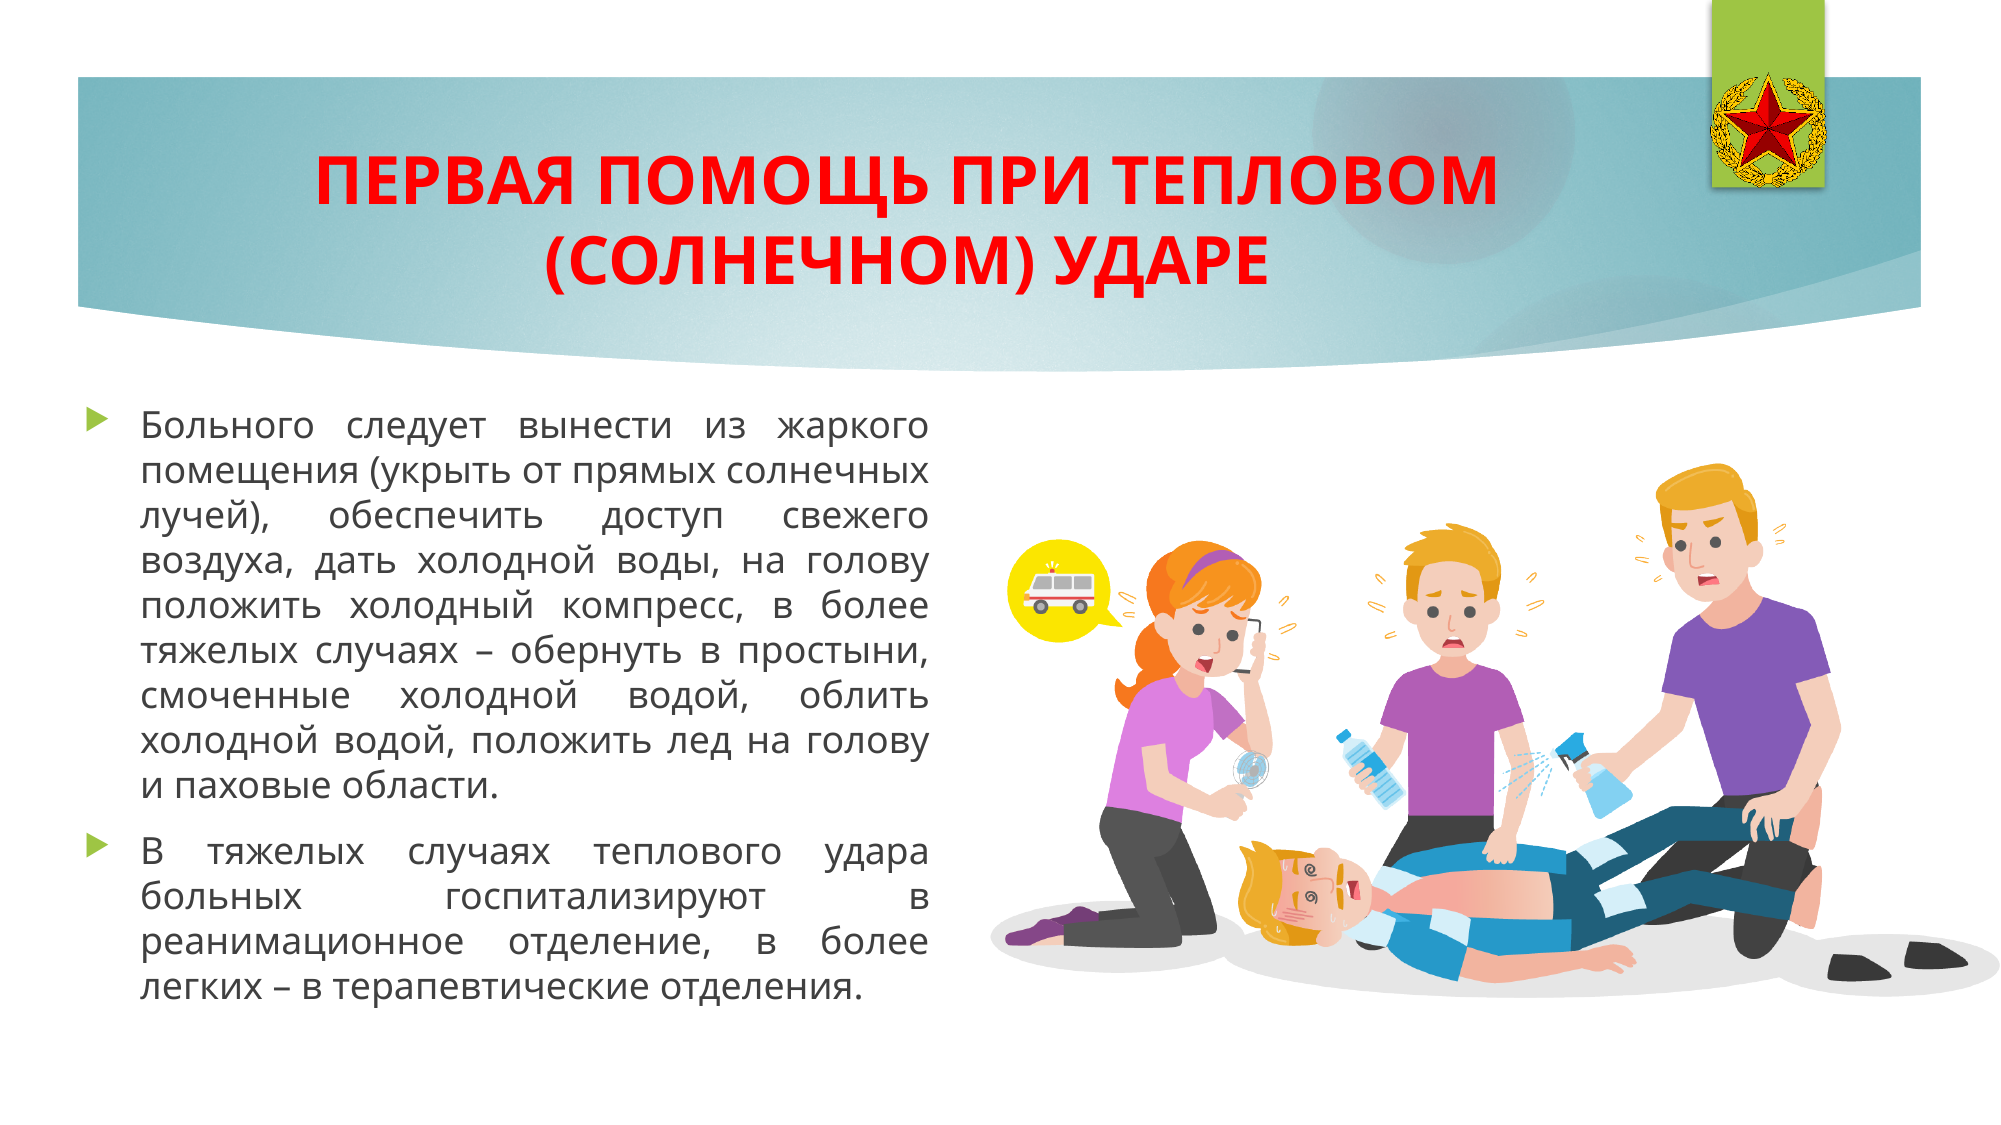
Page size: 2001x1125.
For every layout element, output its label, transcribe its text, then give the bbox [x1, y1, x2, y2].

list Больного следует вынести из жаркого помещения (укрыть от прямых солнечных лучей), обеспечить доступ свежего воздуха, дать холодной воды, на голову положить холодный компресс, в более тяжелых случаях – обернуть в простыни, смоченные холодной водой, облить холодной водой, положить лед на голову и паховые области. В тяжелых случаях теплового удара больных госпитализируют в реанимационное отделение, в более легких – в терапевтические отделения. [68, 393, 946, 731]
picture [990, 462, 2000, 998]
picture [1710, 72, 1827, 188]
title ПЕРВАЯ ПОМОЩЬ ПРИ ТЕПЛОВОМ (СОЛНЕЧНОМ) УДАРЕ [189, 159, 1627, 276]
